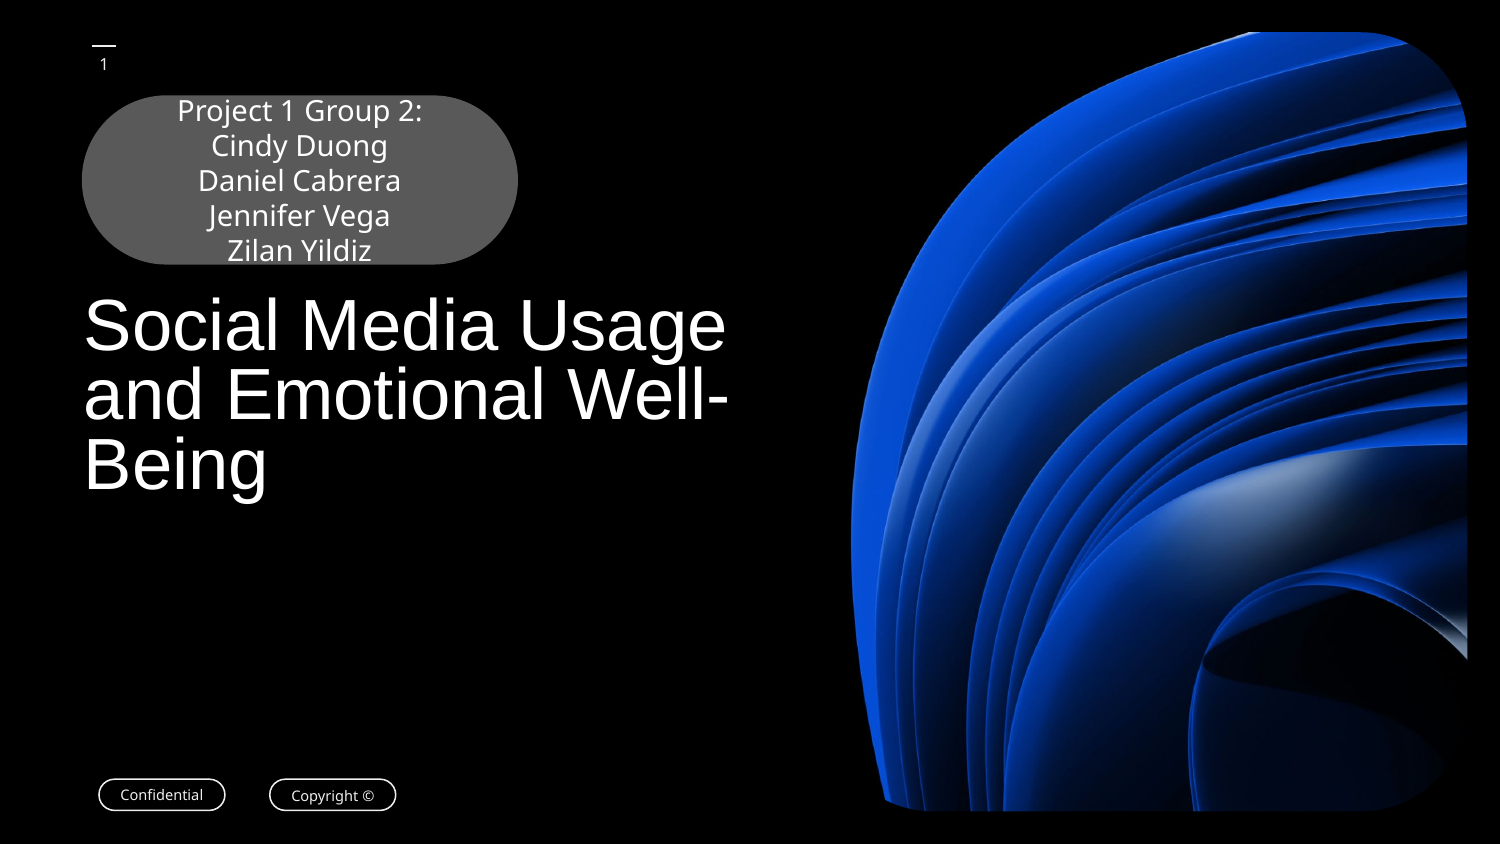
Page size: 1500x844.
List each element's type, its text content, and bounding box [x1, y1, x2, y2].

title Social Media Usage and Emotional Well-Being [69, 279, 779, 564]
picture [826, 31, 1468, 812]
text_box Project 1 Group 2: Cindy Duong Daniel Cabrera Jennifer Vega Zilan Yildiz [81, 95, 518, 265]
